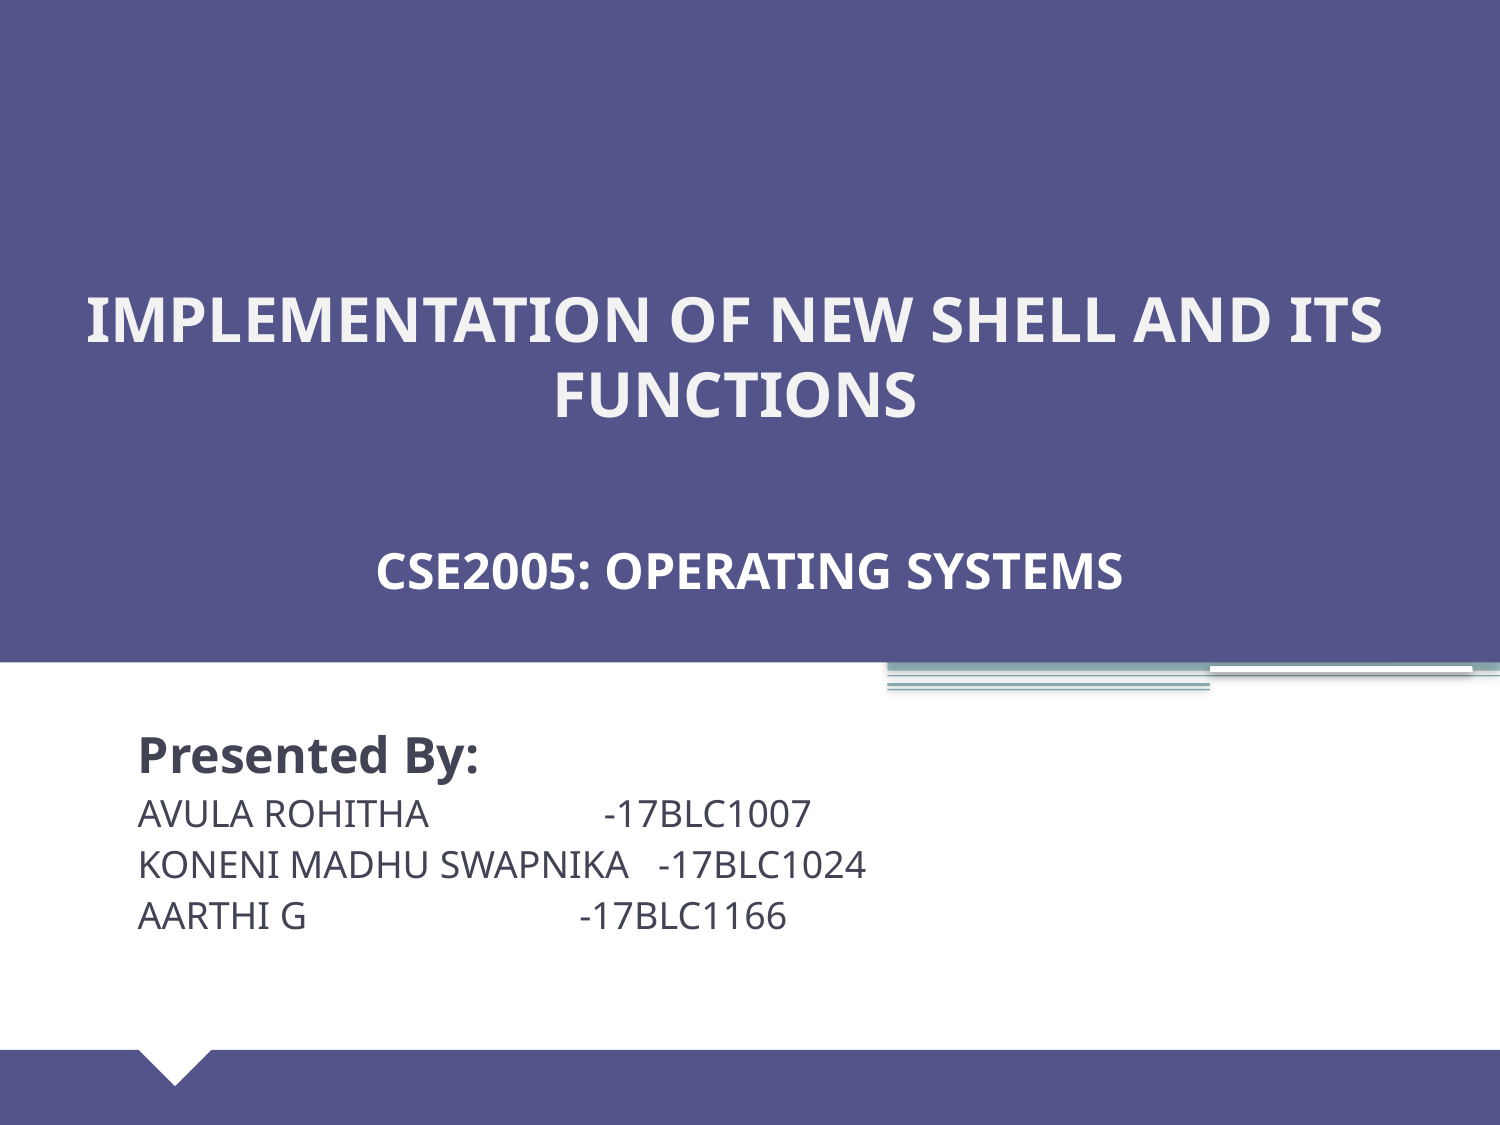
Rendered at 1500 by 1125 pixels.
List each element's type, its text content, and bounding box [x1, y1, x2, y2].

subtitle Presented By: AVULA ROHITHA -17BLC1007 KONENI MADHU SWAPNIKA -17BLC1024 AARTHI G -17BLC1166 [112, 716, 1388, 1006]
text_box CSE2005: OPERATING SYSTEMS [361, 532, 1139, 607]
title IMPLEMENTATION OF NEW SHELL AND ITS FUNCTIONS [41, 196, 1429, 438]
